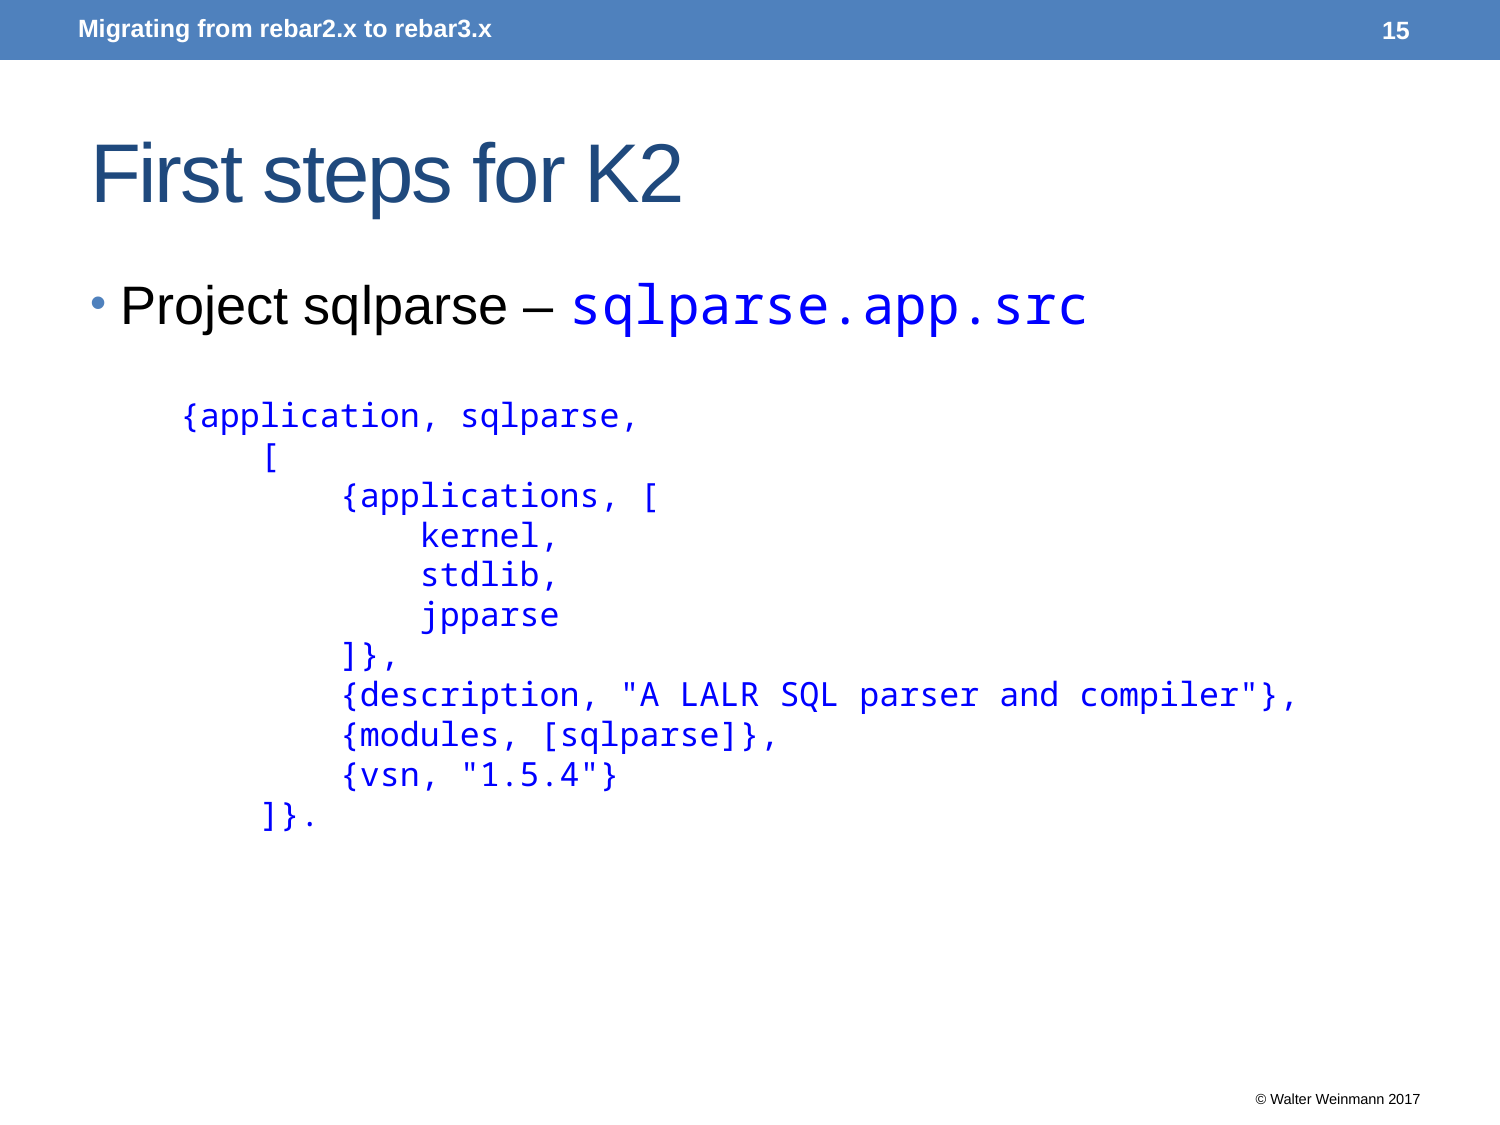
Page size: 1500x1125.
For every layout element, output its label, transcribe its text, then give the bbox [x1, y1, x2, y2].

list Project sqlparse – sqlparse.app.src {application, sqlparse, [ {applications, [ kernel, stdlib, jpparse ]}, {description, "A LALR SQL parser and compiler"}, {modules, [sqlparse]}, {vsn, "1.5.4"} ]}. [75, 262, 1425, 1063]
title First steps for K2 [75, 87, 1425, 250]
footer Migrating from rebar2.x to rebar3.x [63, 0, 550, 55]
slide_number 15 [1250, 3, 1425, 57]
